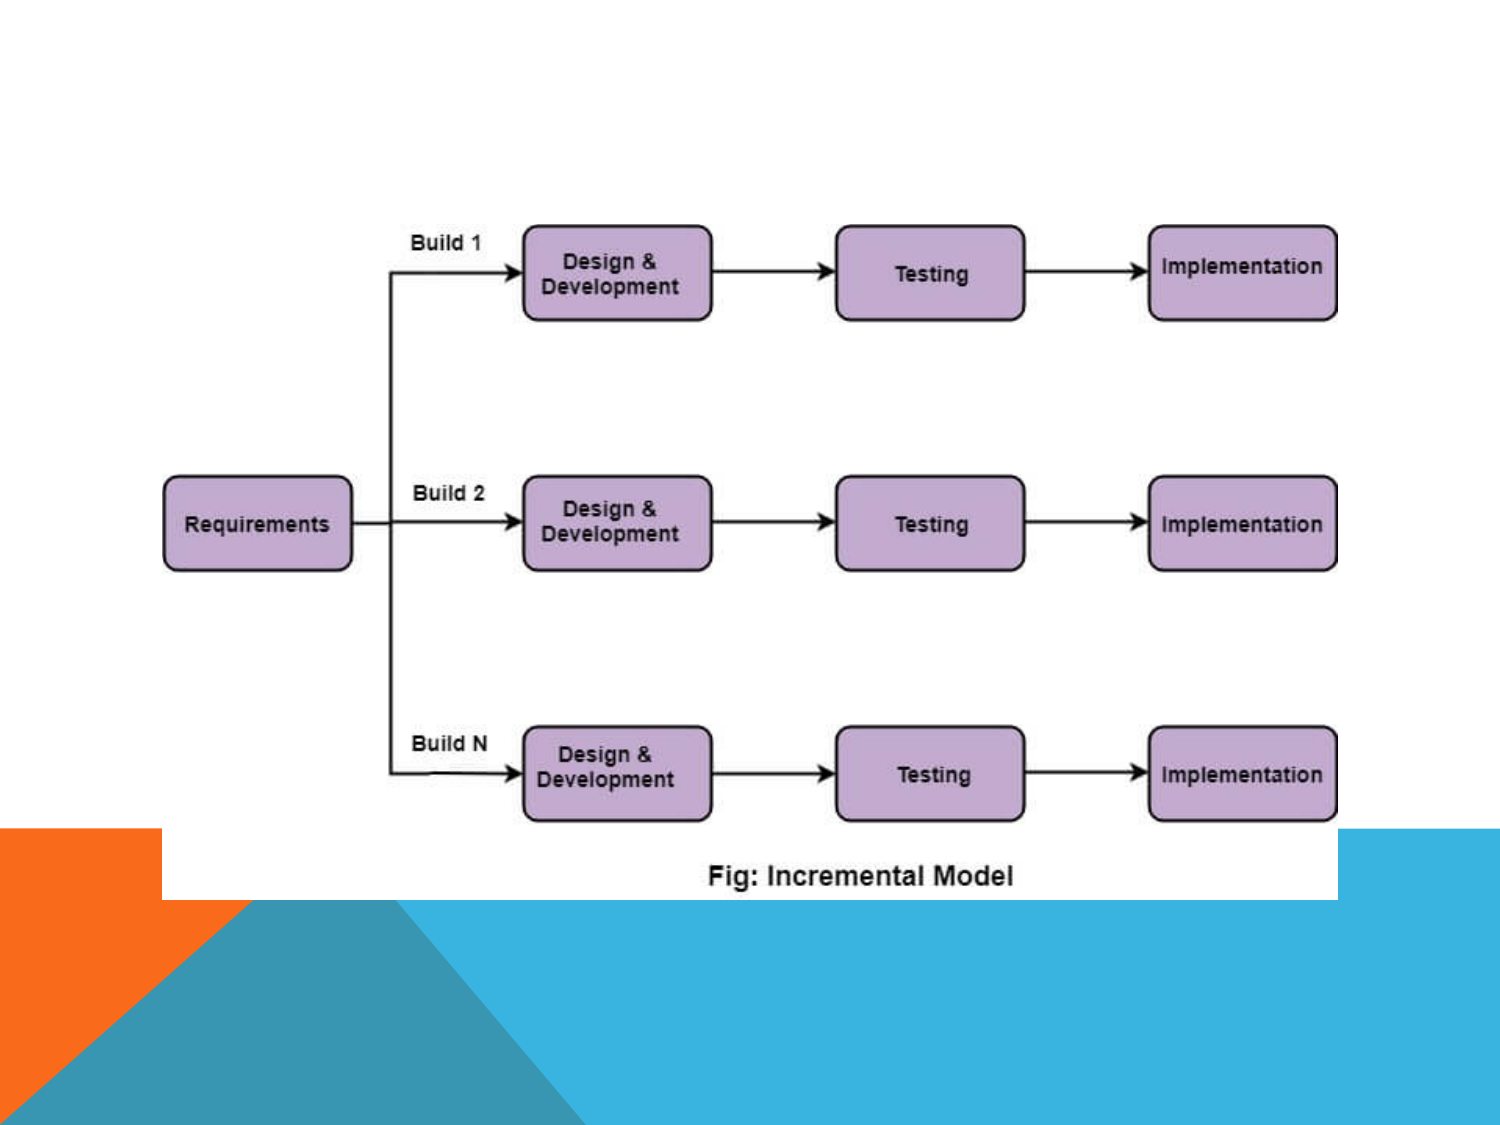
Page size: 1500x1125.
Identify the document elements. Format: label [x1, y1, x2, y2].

picture [162, 224, 1338, 901]
